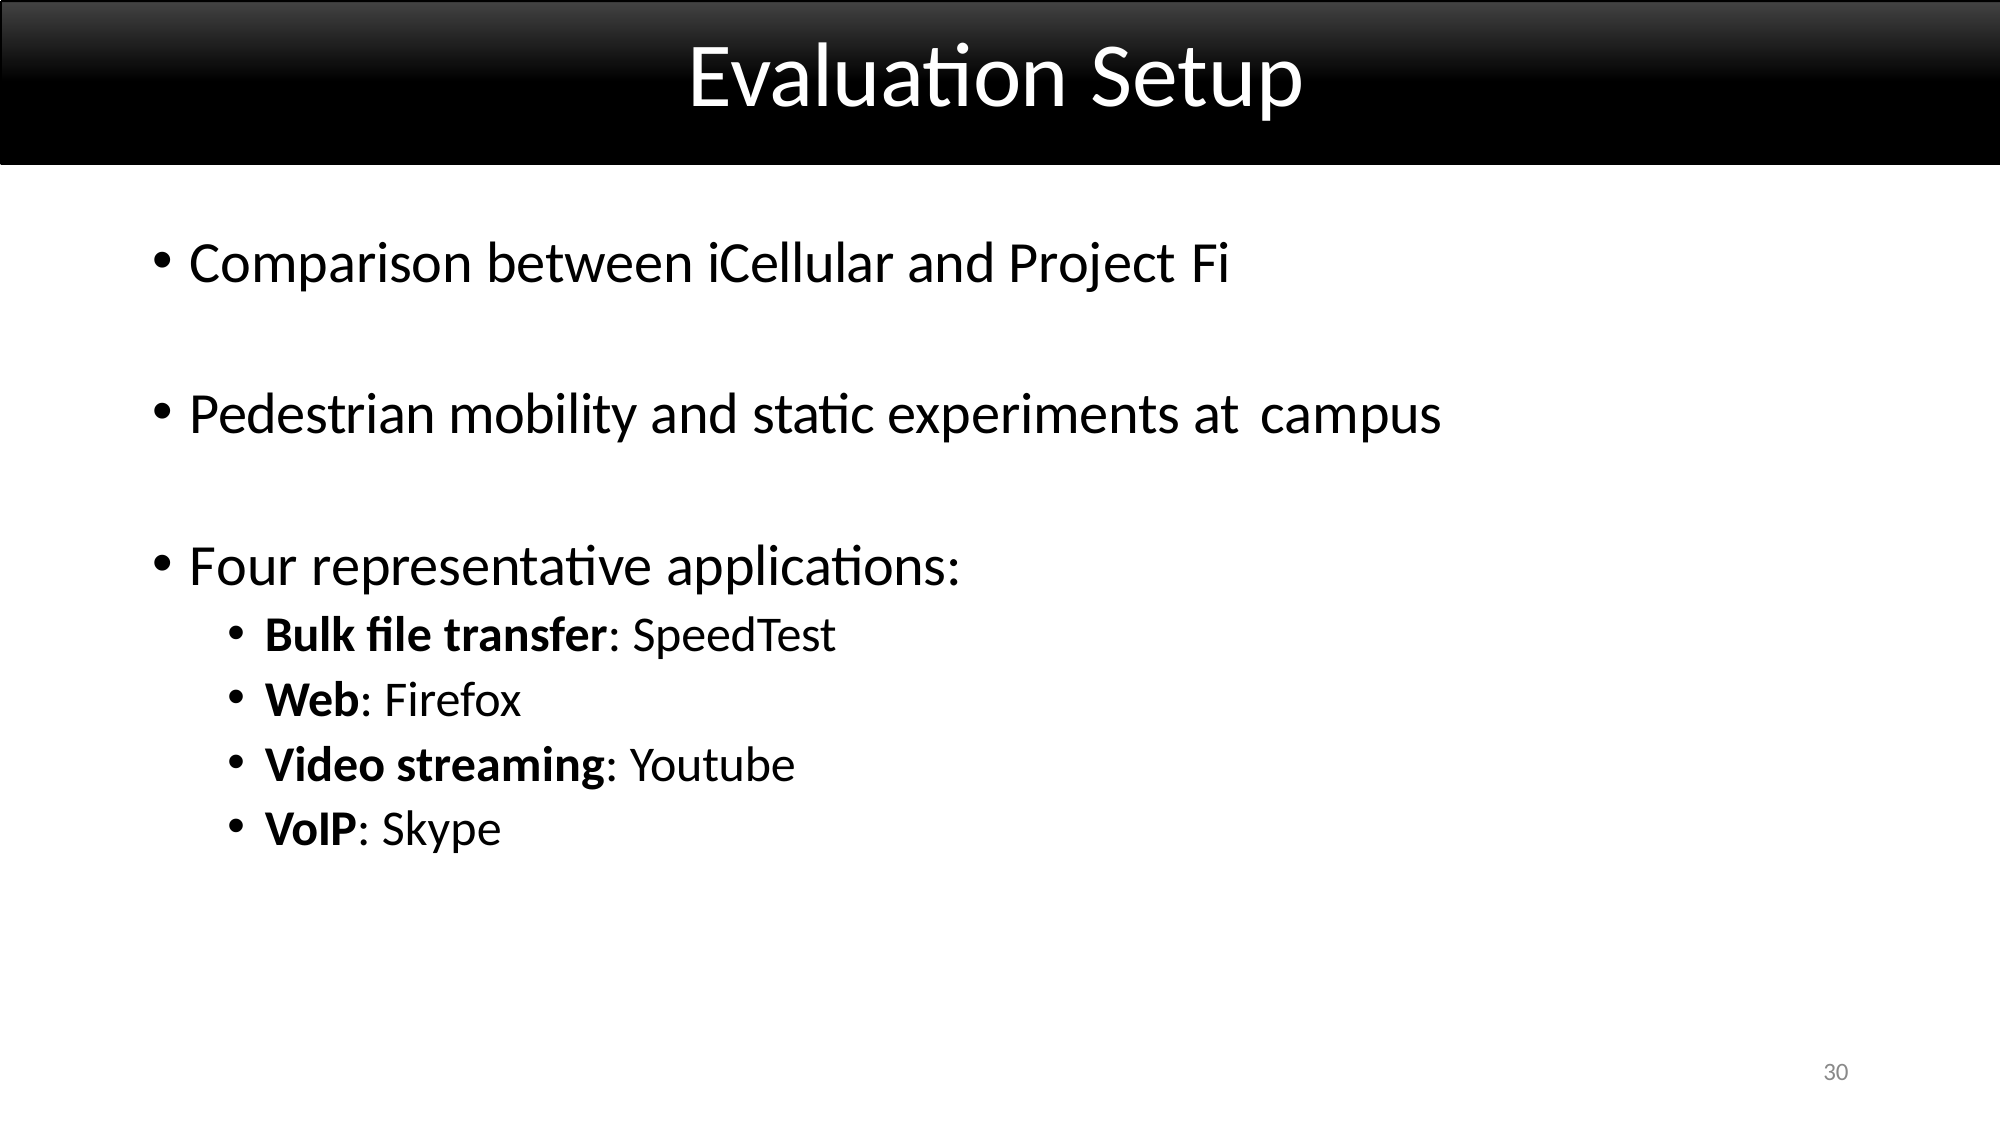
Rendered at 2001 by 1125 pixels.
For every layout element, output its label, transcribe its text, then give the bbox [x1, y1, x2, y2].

text_box [1908, 156, 2000, 164]
title Evaluation Setup [92, 15, 1908, 203]
text_box [1, 1, 174, 164]
slide_number 30 [1819, 1058, 1853, 1125]
text_box Comparison between iCellular and Project Fi Pedestrian mobility and static experiments at campus Four representative applications: Bulk file transfer: SpeedTest Web: Firefox Video streaming: Youtube VoIP: Skype [150, 224, 1457, 856]
picture [38, 3, 2000, 163]
